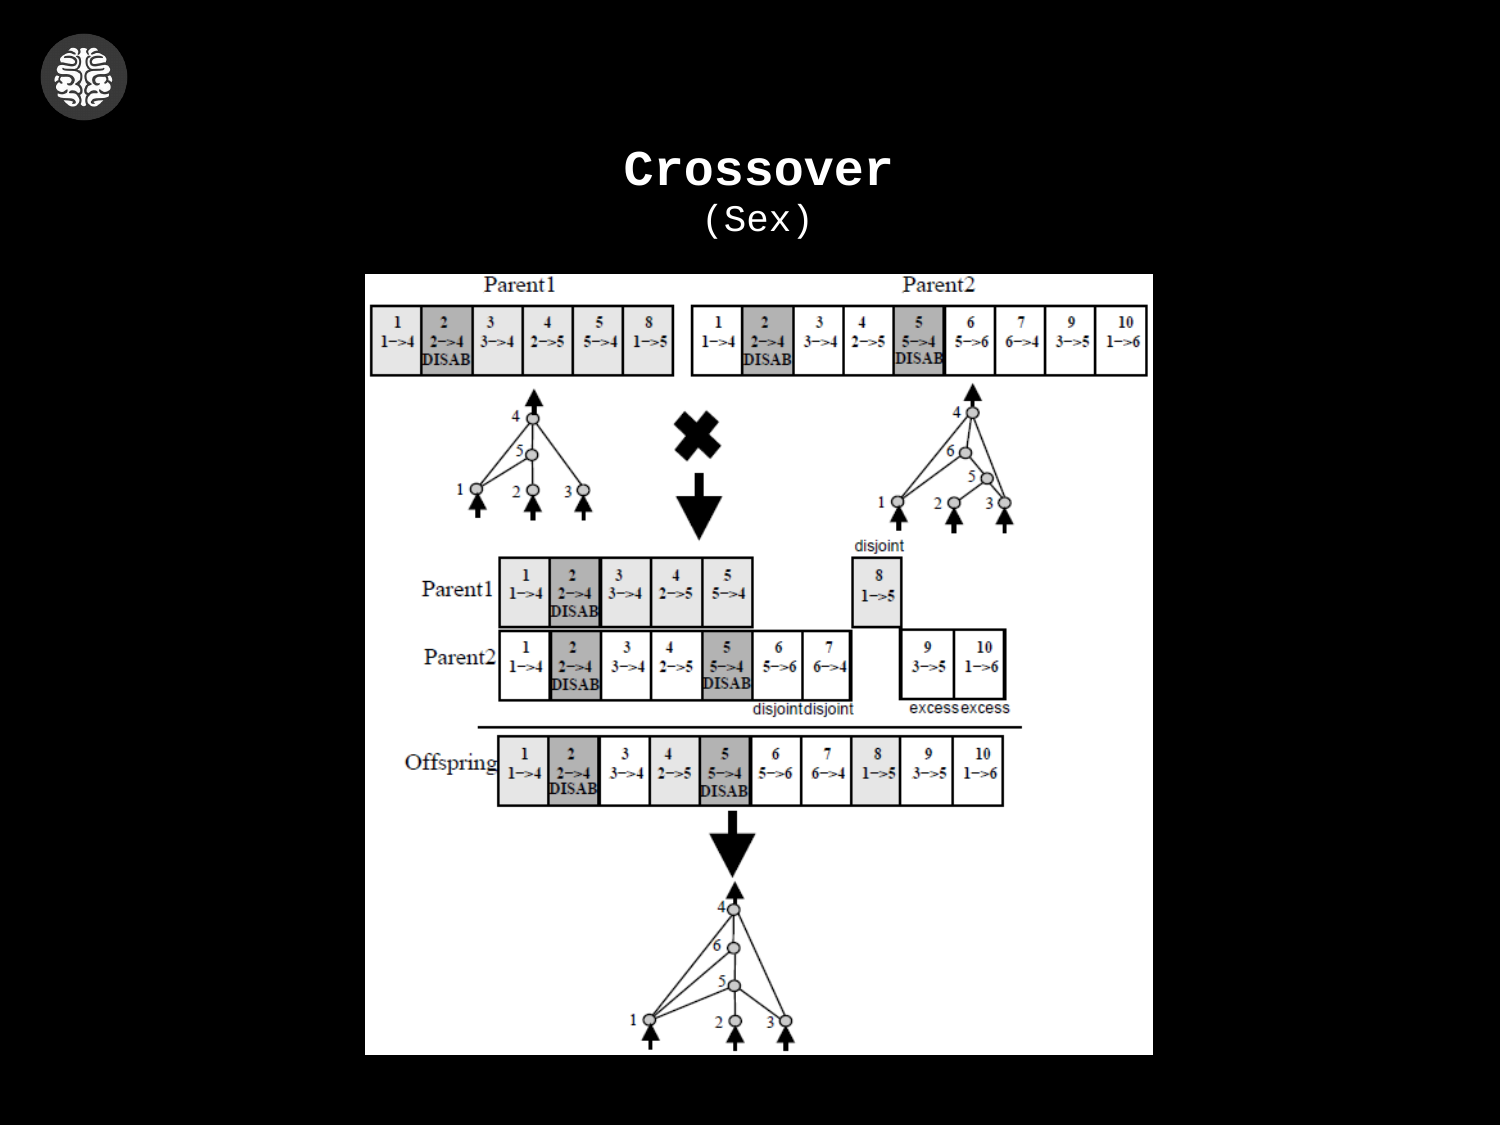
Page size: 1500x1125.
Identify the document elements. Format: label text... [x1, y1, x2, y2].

text_box Crossover [424, 128, 1094, 203]
picture [364, 274, 1153, 1055]
picture [36, 30, 131, 124]
text_box (Sex) [686, 186, 831, 247]
